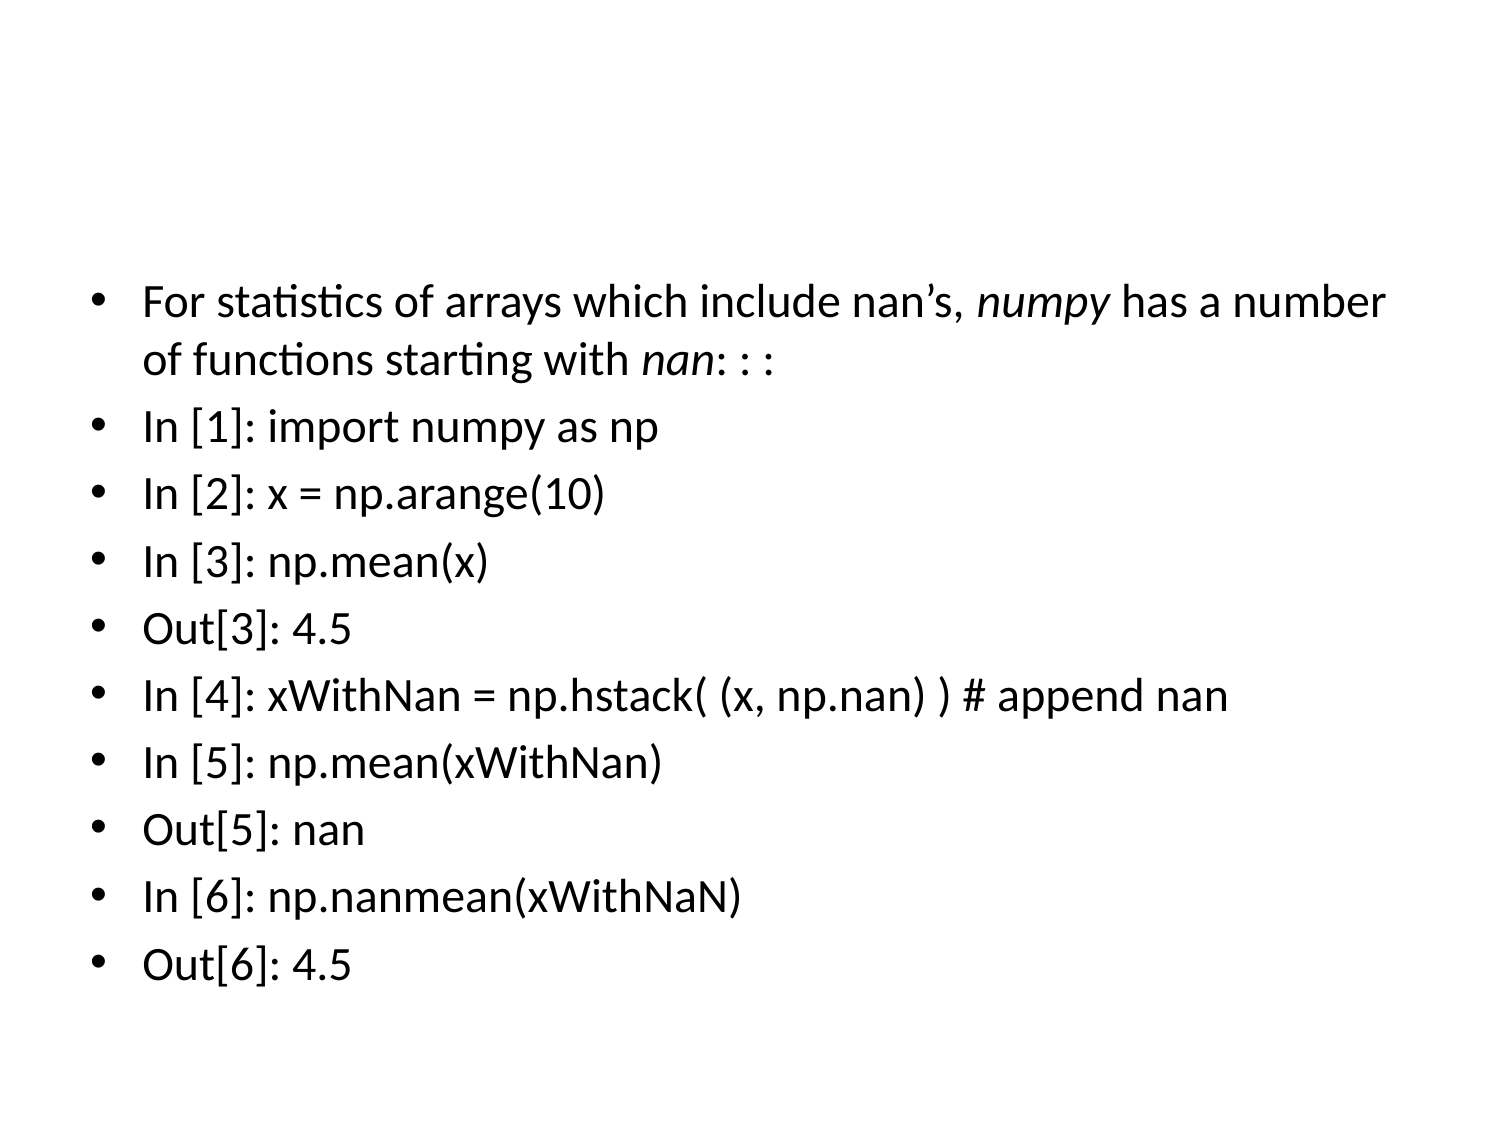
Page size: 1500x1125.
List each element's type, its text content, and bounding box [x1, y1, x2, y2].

list For statistics of arrays which include nan’s, numpy has a number of functions starting with nan: : : In [1]: import numpy as np In [2]: x = np.arange(10) In [3]: np.mean(x) Out[3]: 4.5 In [4]: xWithNan = np.hstack( (x, np.nan) ) # append nan In [5]: np.mean(xWithNan) Out[5]: nan In [6]: np.nanmean(xWithNaN) Out[6]: 4.5 [75, 262, 1425, 1005]
